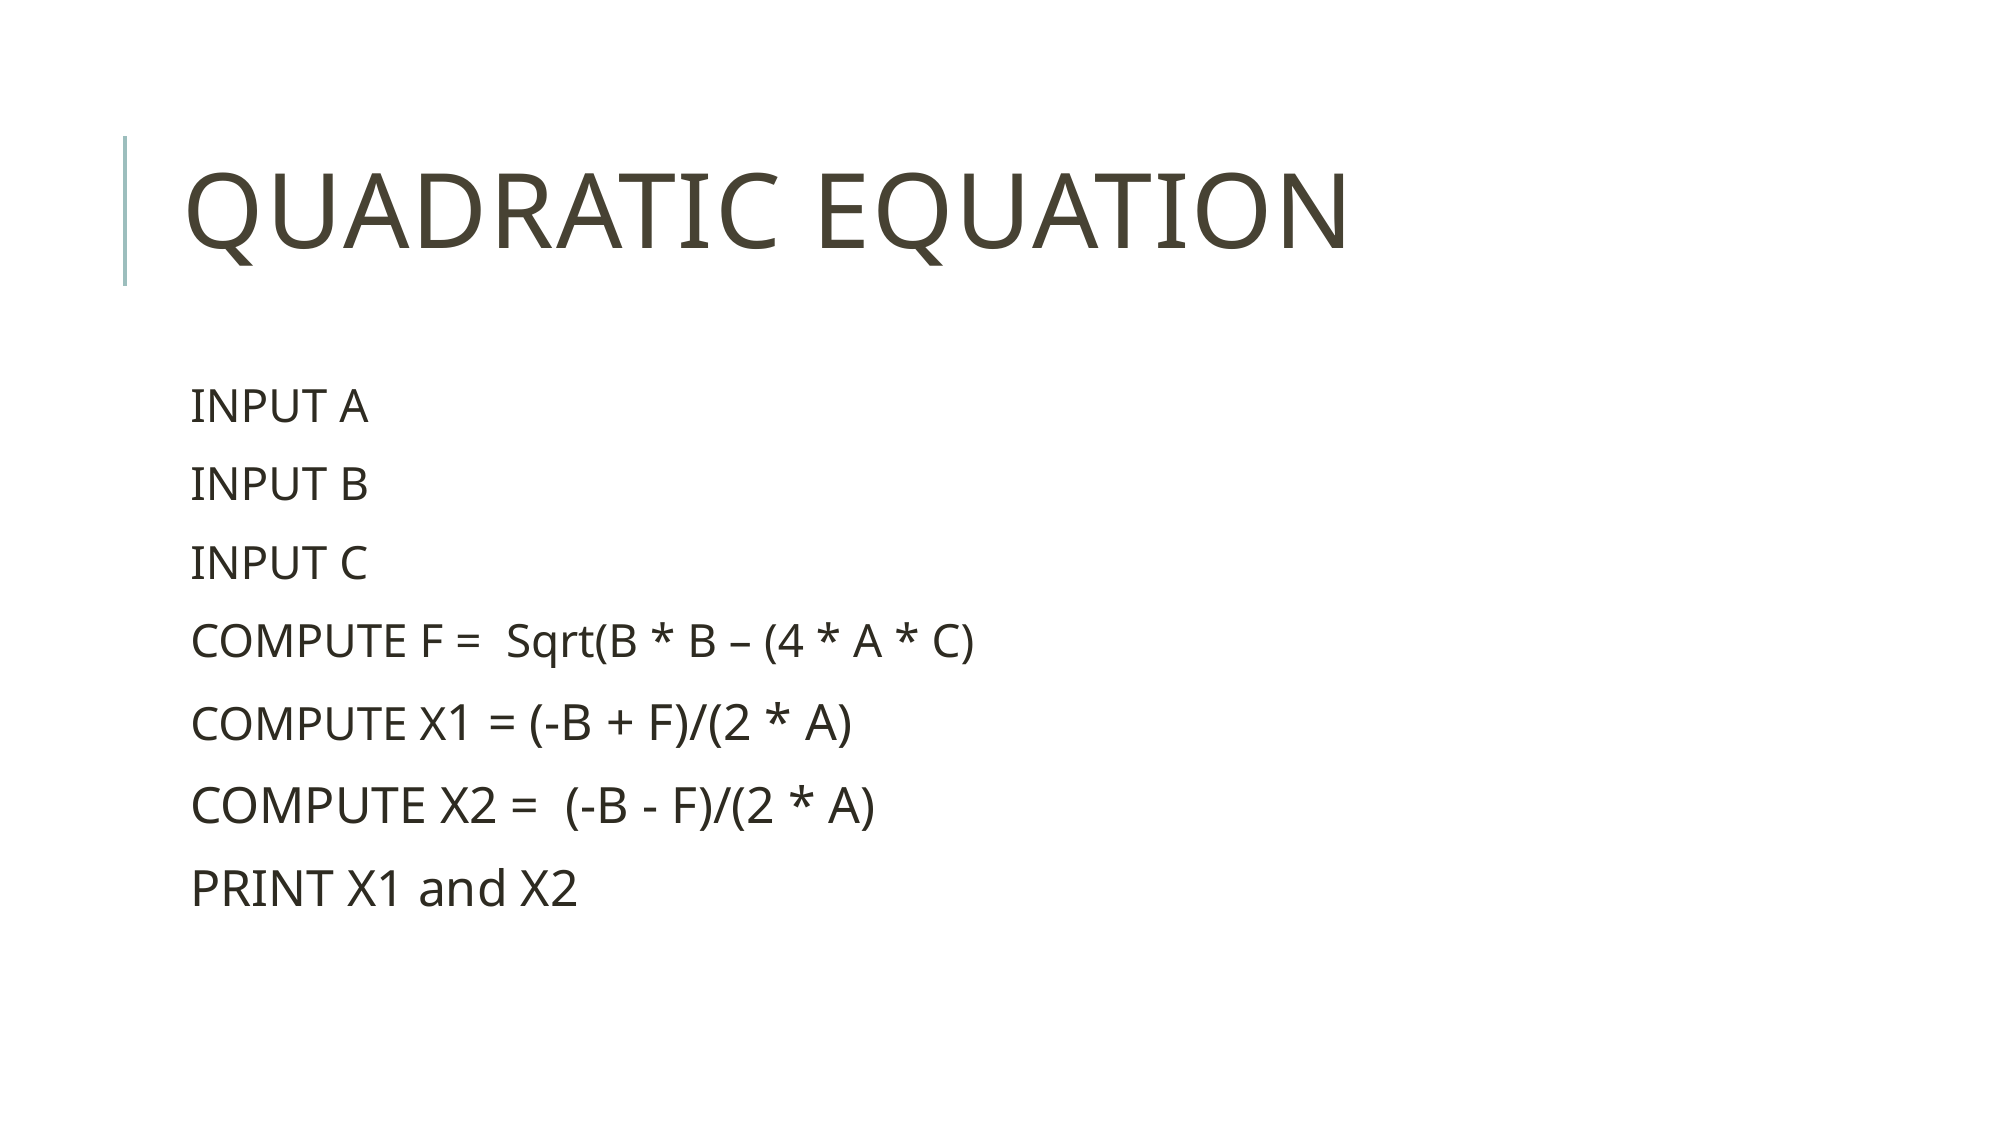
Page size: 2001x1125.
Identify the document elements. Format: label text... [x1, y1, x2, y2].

title QUADRATIC EQUATION [168, 96, 1763, 342]
list INPUT A INPUT B INPUT C COMPUTE F = Sqrt(B * B – (4 * A * C) COMPUTE X1 = (-B + F)/(2 * A) COMPUTE X2 = (-B - F)/(2 * A) PRINT X1 and X2 [168, 375, 1763, 1035]
